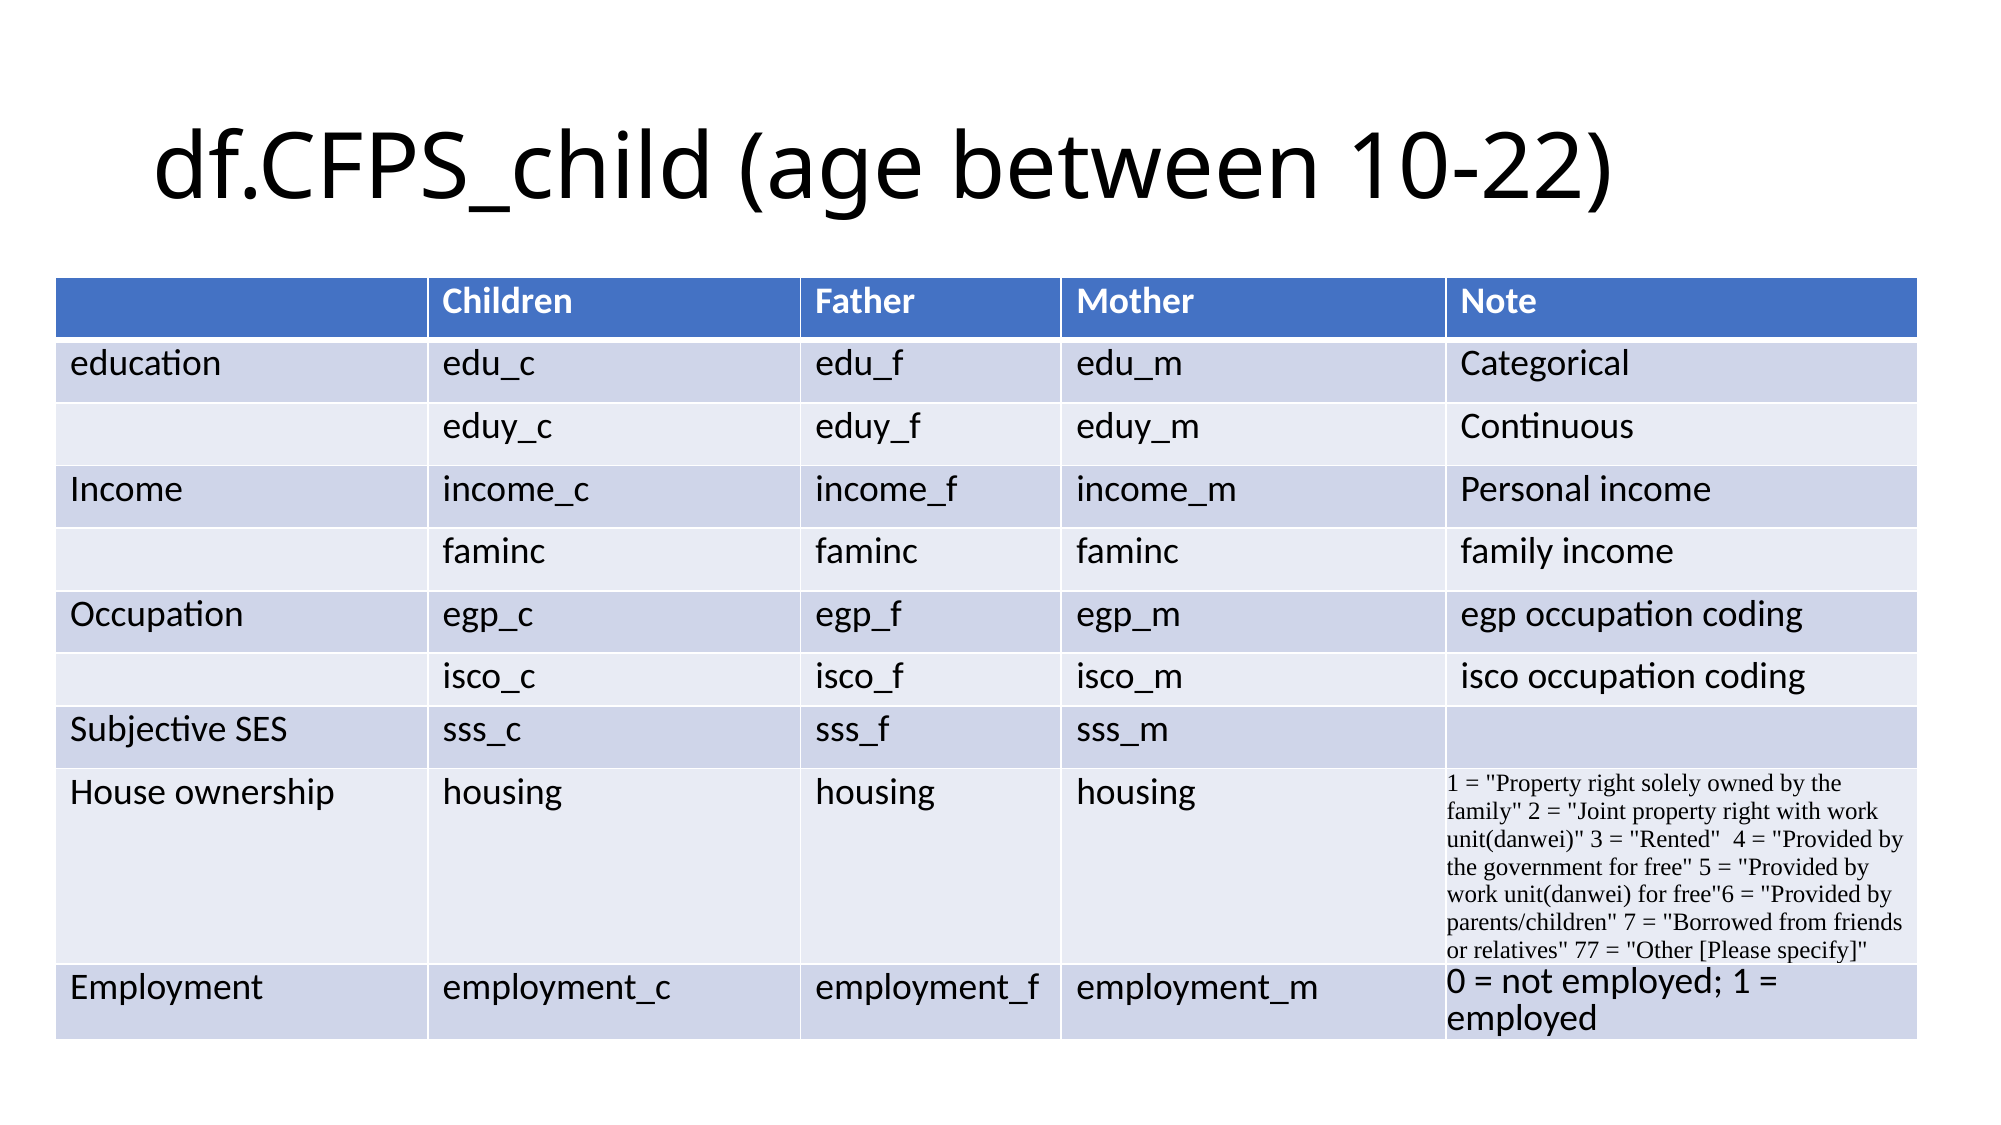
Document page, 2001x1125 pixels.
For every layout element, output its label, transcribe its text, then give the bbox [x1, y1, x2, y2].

table_cell Subjective SES [56, 707, 427, 768]
table_cell edu_c [429, 343, 800, 402]
table_cell employment_c [429, 965, 800, 1039]
table_cell Employment [56, 965, 427, 1039]
table_cell 0 = not employed; 1 = employed [1447, 965, 1917, 1039]
table_cell edu_f [801, 343, 1060, 402]
table_cell sss_m [1062, 707, 1445, 768]
table_cell egp_f [801, 592, 1060, 652]
table_cell housing [801, 769, 1060, 963]
table_cell education [56, 343, 427, 402]
table_cell [56, 404, 427, 465]
table_cell family income [1447, 529, 1917, 590]
table_header Note [1447, 278, 1917, 337]
table_cell 1 = "Property right solely owned by the family" 2 = "Joint property right with work unit(danwei)" 3 = "Rented" 4 = "Provided by the government for free" 5 = "Provided by work unit(danwei) for free"6 = "Provided by parents/children" 7 = "Borrowed from friends or relatives" 77 = "Other [Please specify]" [1447, 769, 1917, 963]
table_header Children [429, 278, 800, 337]
table_cell income_m [1062, 466, 1445, 527]
table_cell housing [1062, 769, 1445, 963]
table_cell edu_m [1062, 343, 1445, 402]
table_cell [56, 529, 427, 590]
table_cell egp_m [1062, 592, 1445, 652]
table_cell Personal income [1447, 466, 1917, 527]
table_cell isco_f [801, 654, 1060, 705]
table_cell Continuous [1447, 404, 1917, 465]
table_cell income_c [429, 466, 800, 527]
table_cell [1447, 707, 1917, 768]
table_cell faminc [801, 529, 1060, 590]
table_header Father [801, 278, 1060, 337]
table_cell isco_c [429, 654, 800, 705]
table_cell eduy_c [429, 404, 800, 465]
table_cell isco occupation coding [1447, 654, 1917, 705]
table_cell eduy_m [1062, 404, 1445, 465]
table_cell House ownership [56, 769, 427, 963]
table_cell faminc [429, 529, 800, 590]
table_cell housing [429, 769, 800, 963]
table_cell egp_c [429, 592, 800, 652]
table_cell Categorical [1447, 343, 1917, 402]
table_cell employment_f [801, 965, 1060, 1039]
table_cell Income [56, 466, 427, 527]
table_header Mother [1062, 278, 1445, 337]
table_cell sss_f [801, 707, 1060, 768]
table_header [56, 278, 427, 337]
table_cell isco_m [1062, 654, 1445, 705]
title df.CFPS_child (age between 10-22) [137, 59, 1863, 276]
table_cell sss_c [429, 707, 800, 768]
table_cell Occupation [56, 592, 427, 652]
table_cell income_f [801, 466, 1060, 527]
table_cell eduy_f [801, 404, 1060, 465]
table_cell employment_m [1062, 965, 1445, 1039]
table_cell egp occupation coding [1447, 592, 1917, 652]
table_cell faminc [1062, 529, 1445, 590]
table_cell [56, 654, 427, 705]
